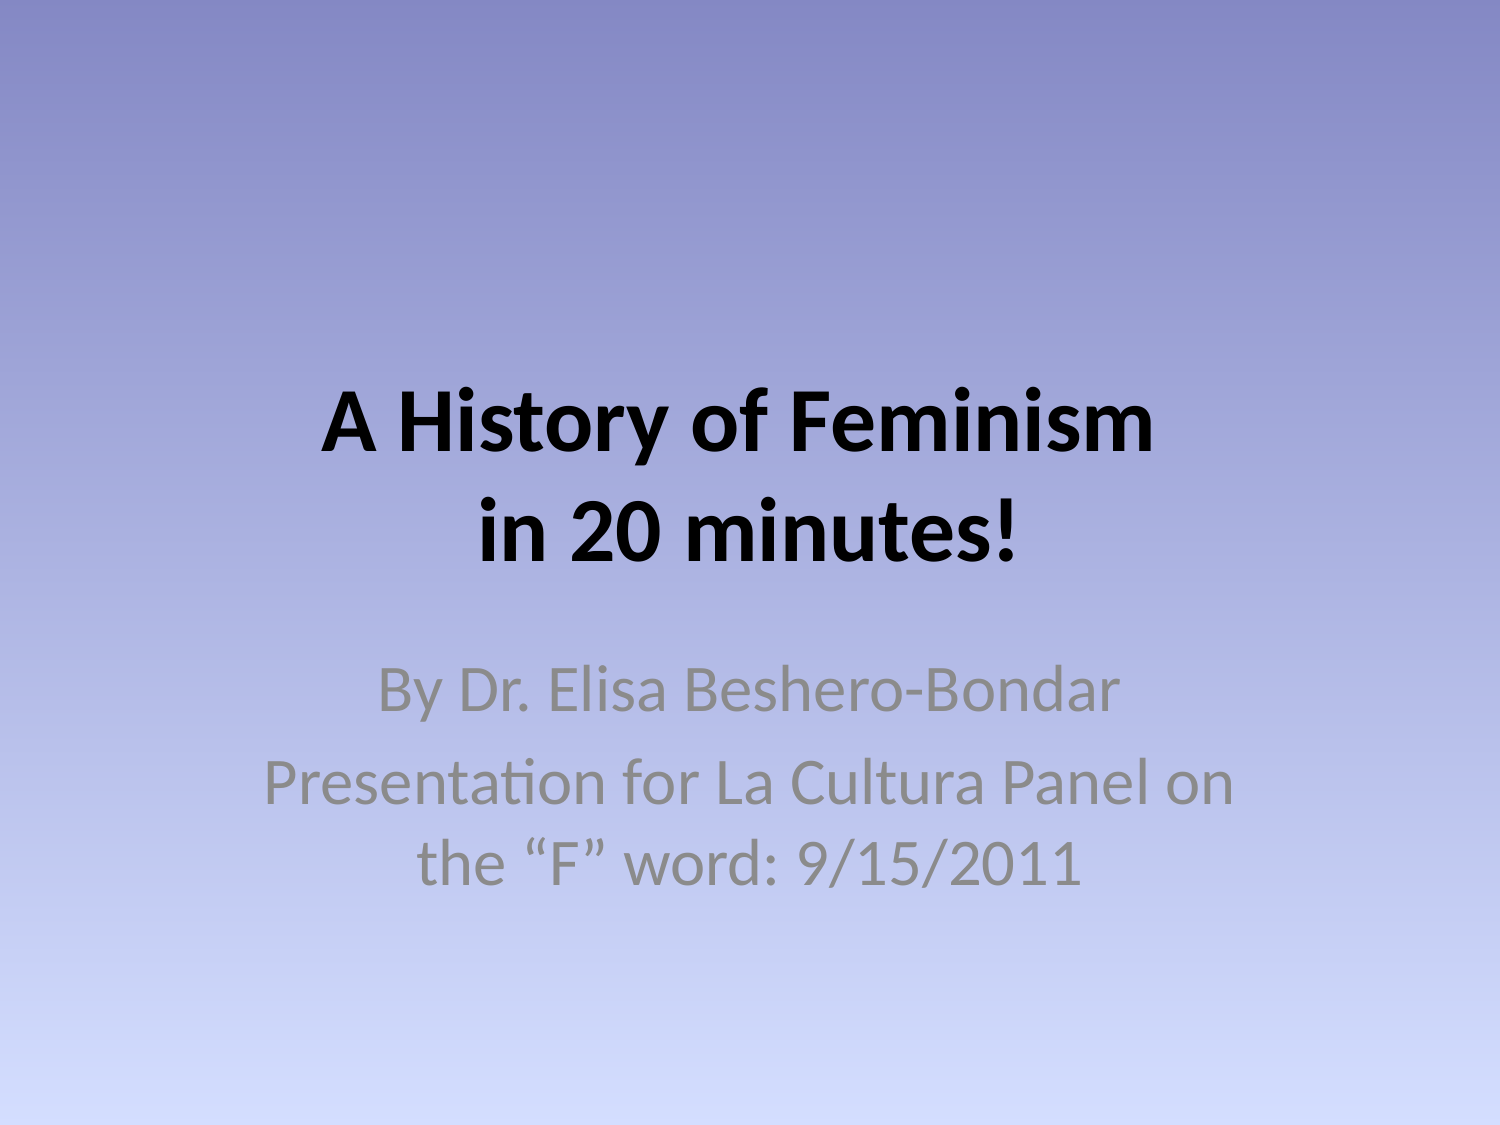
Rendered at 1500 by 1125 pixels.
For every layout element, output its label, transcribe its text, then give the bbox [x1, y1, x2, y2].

title A History of Feminism in 20 minutes! [112, 349, 1388, 591]
subtitle By Dr. Elisa Beshero-Bondar Presentation for La Cultura Panel on the “F” word: 9/15/2011 [225, 637, 1275, 925]
